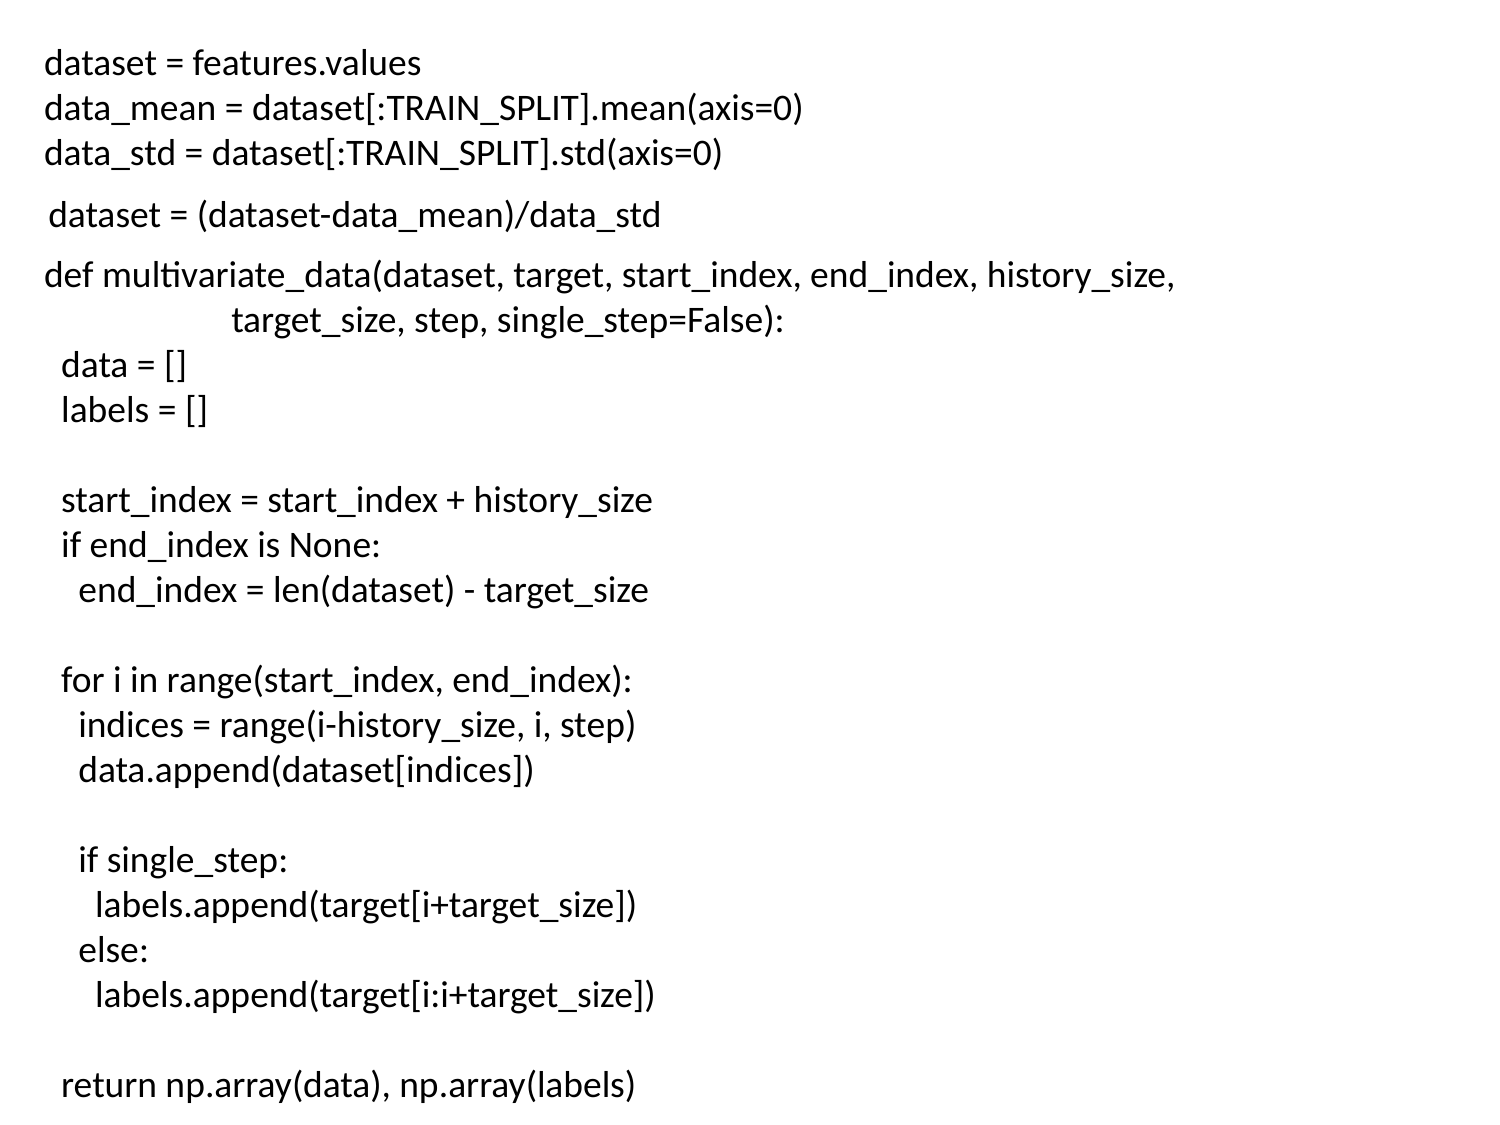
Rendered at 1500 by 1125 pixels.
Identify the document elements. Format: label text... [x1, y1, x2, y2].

text_box def multivariate_data(dataset, target, start_index, end_index, history_size, target_size, step, single_step=False): data = [] labels = [] start_index = start_index + history_size if end_index is None: end_index = len(dataset) - target_size for i in range(start_index, end_index): indices = range(i-history_size, i, step) data.append(dataset[indices]) if single_step: labels.append(target[i+target_size]) else: labels.append(target[i:i+target_size]) return np.array(data), np.array(labels) [29, 242, 1459, 1113]
text_box dataset = (dataset-data_mean)/data_std [33, 182, 678, 242]
text_box dataset = features.values data_mean = dataset[:TRAIN_SPLIT].mean(axis=0) data_std = dataset[:TRAIN_SPLIT].std(axis=0) [29, 30, 1019, 181]
